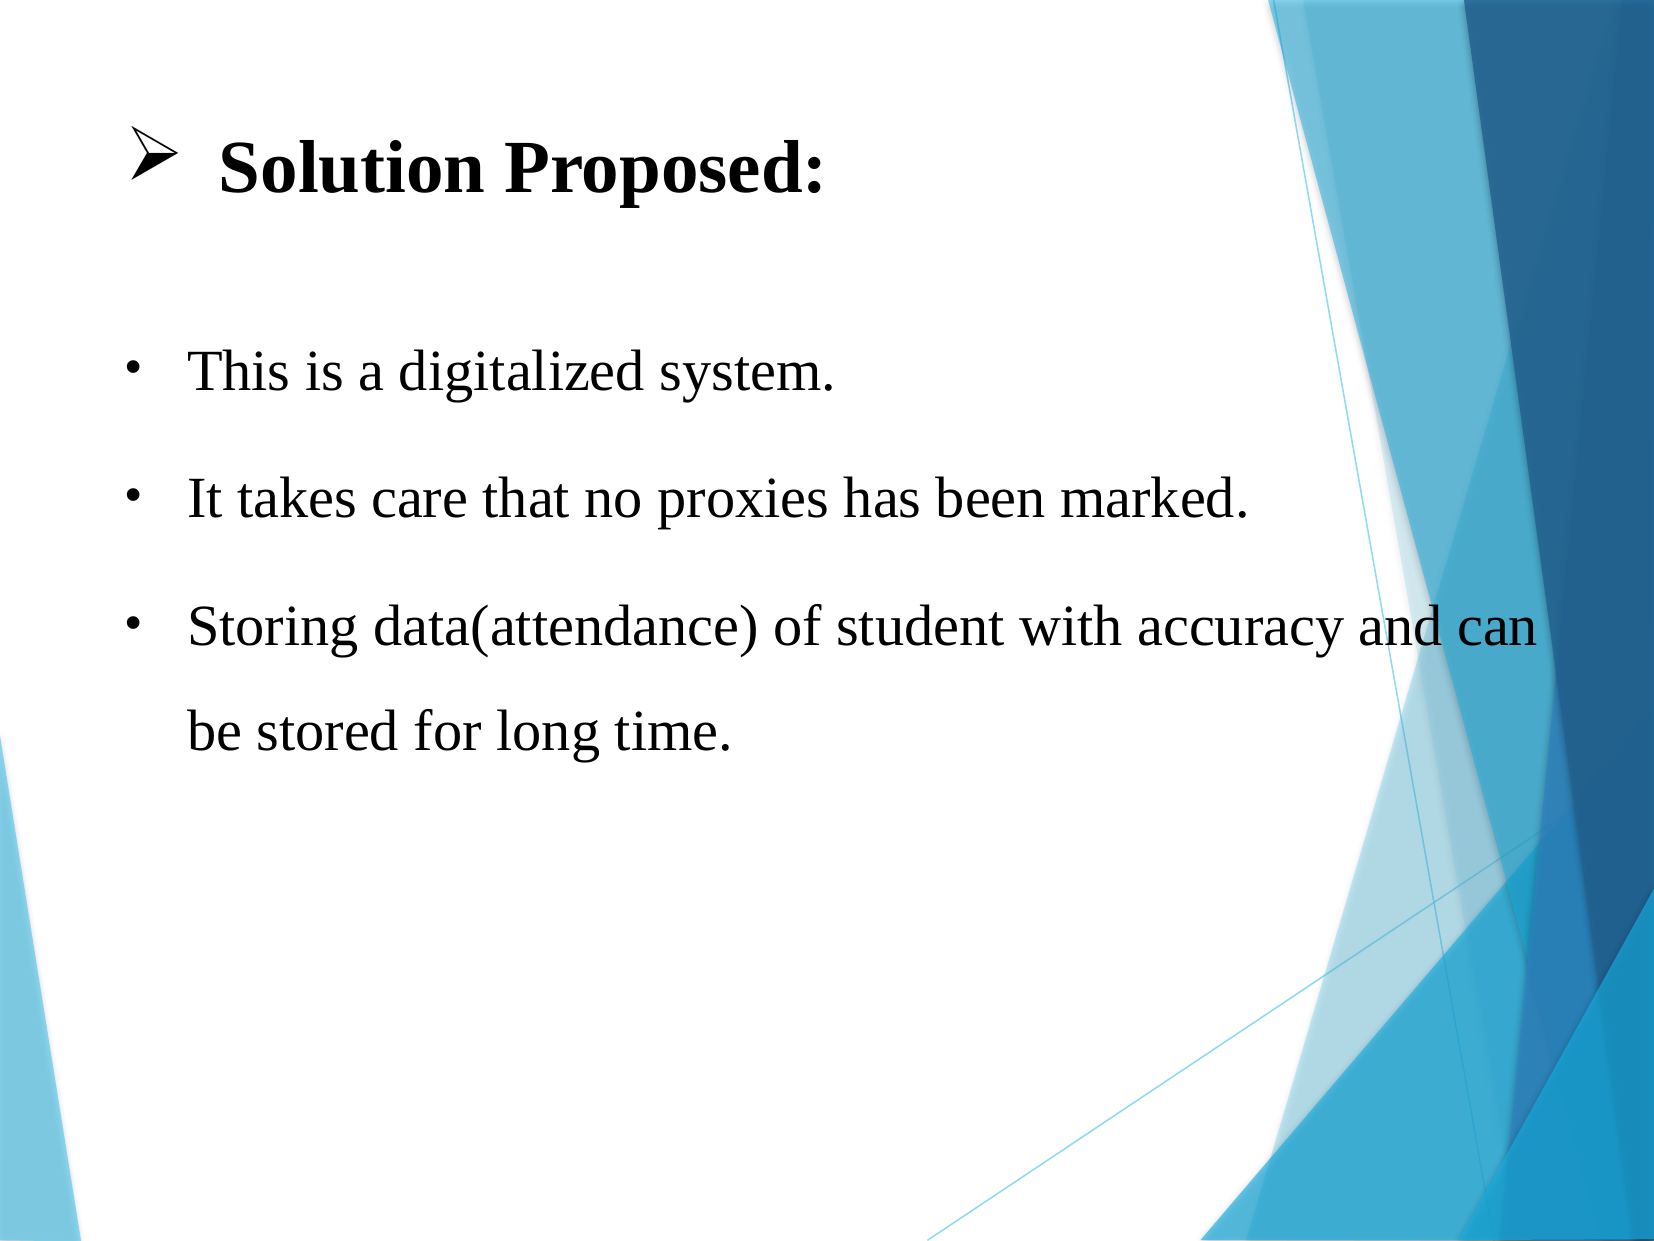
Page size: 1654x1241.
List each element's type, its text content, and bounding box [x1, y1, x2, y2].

list This is a digitalized system. It takes care that no proxies has been marked. Storing data(attendance) of student with accuracy and can be stored for long time. [110, 289, 1571, 1093]
title Solution Proposed: [110, 110, 1258, 289]
